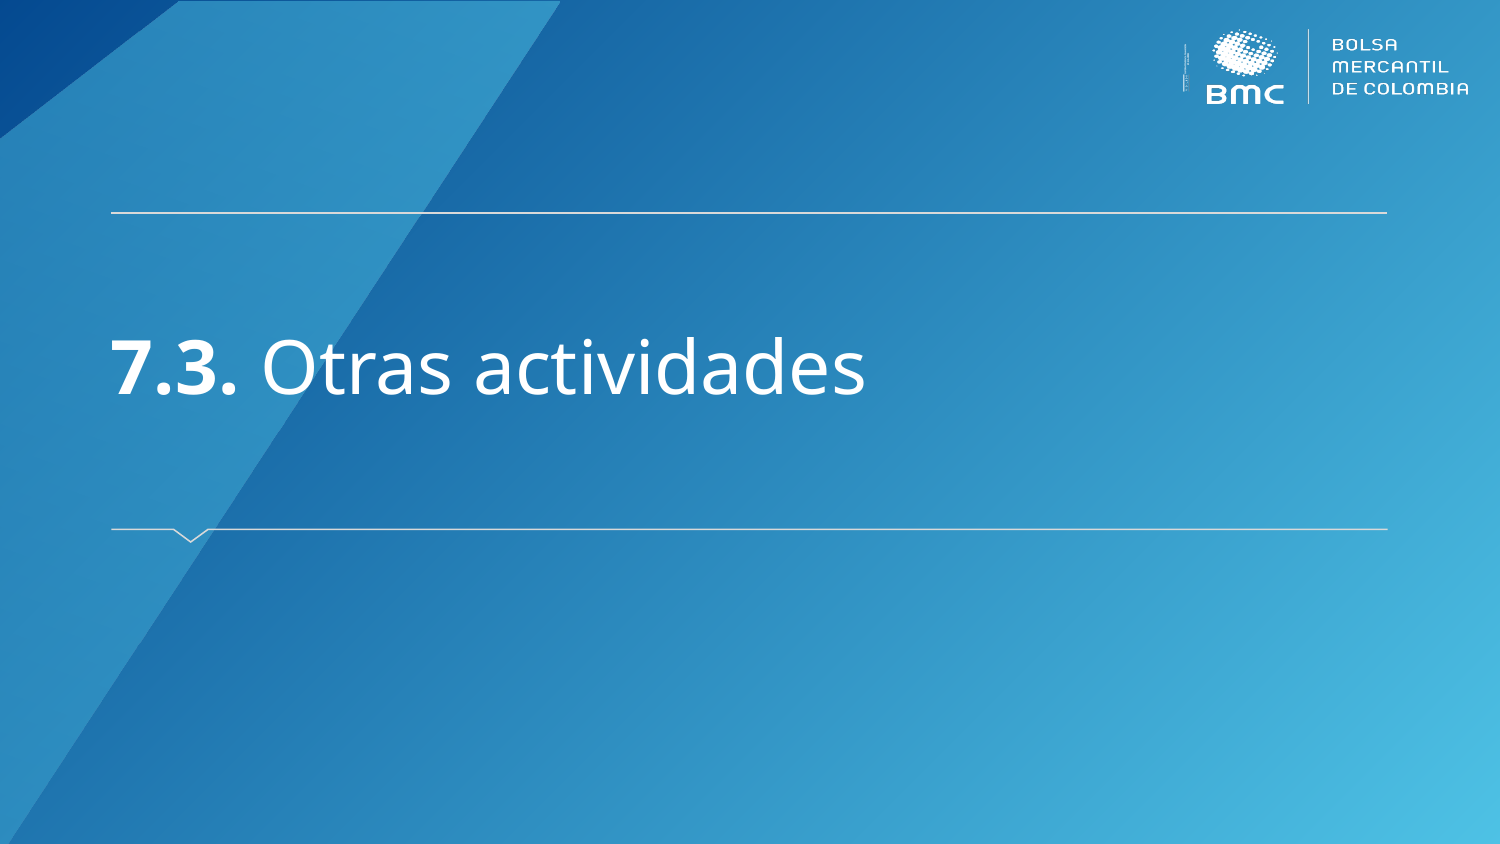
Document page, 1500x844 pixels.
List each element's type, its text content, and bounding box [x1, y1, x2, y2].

title 7.3. Otras actividades [110, 234, 1388, 509]
picture [1183, 29, 1468, 104]
